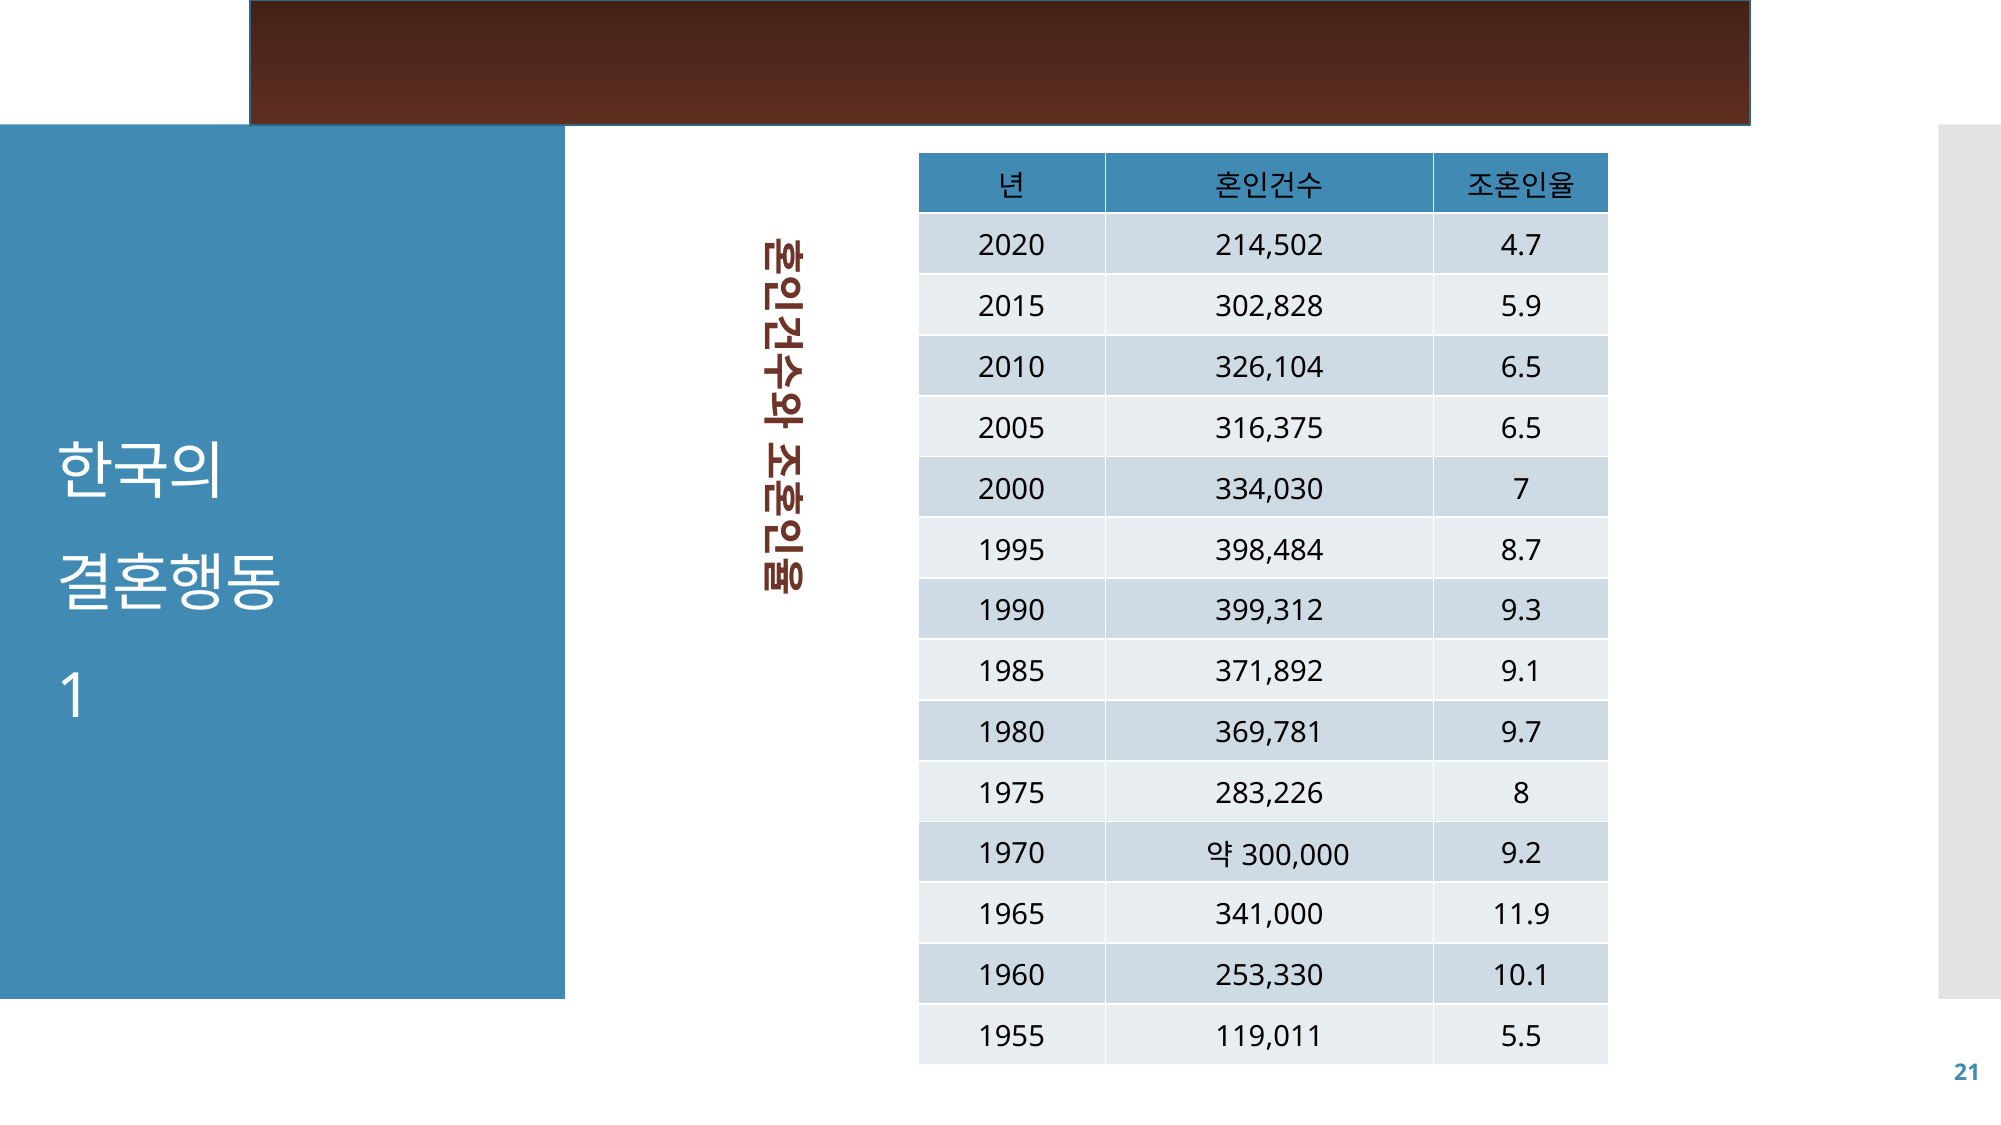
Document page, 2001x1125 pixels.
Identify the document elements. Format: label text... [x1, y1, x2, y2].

table_cell 9.2 [1434, 822, 1608, 881]
table_header 조혼인율 [1434, 153, 1608, 212]
text_box 혼인건수와 조혼인율 [737, 222, 818, 973]
table_cell 8 [1434, 762, 1608, 821]
table_cell 341,000 [1106, 883, 1433, 942]
table_cell 7 [1434, 457, 1608, 516]
table_cell 6.5 [1434, 397, 1608, 456]
table_cell 2010 [919, 336, 1105, 395]
table_header 년 [919, 153, 1105, 212]
table_cell 1990 [919, 579, 1105, 638]
table_cell 5.9 [1434, 275, 1608, 334]
table_cell 399,312 [1106, 579, 1433, 638]
table_cell 214,502 [1106, 214, 1433, 273]
table_cell 1970 [919, 822, 1105, 881]
table_cell 253,330 [1106, 944, 1433, 1003]
table_cell 326,104 [1106, 336, 1433, 395]
slide_number 21 [1744, 1042, 1996, 1103]
title 한국의 결혼행동 1 [41, 184, 525, 940]
table_cell 2000 [919, 457, 1105, 516]
table_cell 약300,000 [1106, 822, 1433, 881]
table_cell 2020 [919, 214, 1105, 273]
table_cell 9.3 [1434, 579, 1608, 638]
table_cell 283,226 [1106, 762, 1433, 821]
table_cell 371,892 [1106, 640, 1433, 699]
table_cell 1985 [919, 640, 1105, 699]
table_cell 5.5 [1434, 1005, 1608, 1064]
table_cell 1960 [919, 944, 1105, 1003]
table_cell 1980 [919, 701, 1105, 760]
table_cell 334,030 [1106, 457, 1433, 516]
table_cell 398,484 [1106, 518, 1433, 577]
table_cell 1975 [919, 762, 1105, 821]
table_cell 6.5 [1434, 336, 1608, 395]
text_box [249, 0, 1751, 126]
table_cell 369,781 [1106, 701, 1433, 760]
table_cell 8.7 [1434, 518, 1608, 577]
table_cell 10.1 [1434, 944, 1608, 1003]
table_cell 11.9 [1434, 883, 1608, 942]
table_cell 1955 [919, 1005, 1105, 1064]
table_cell 9.7 [1434, 701, 1608, 760]
table_cell 1965 [919, 883, 1105, 942]
table_cell 9.1 [1434, 640, 1608, 699]
table_cell 2005 [919, 397, 1105, 456]
table_cell 302,828 [1106, 275, 1433, 334]
table_cell 4.7 [1434, 214, 1608, 273]
table_cell 316,375 [1106, 397, 1433, 456]
table_cell 2015 [919, 275, 1105, 334]
table_cell 119,011 [1106, 1005, 1433, 1064]
table_header 혼인건수 [1106, 153, 1433, 212]
table_cell 1995 [919, 518, 1105, 577]
